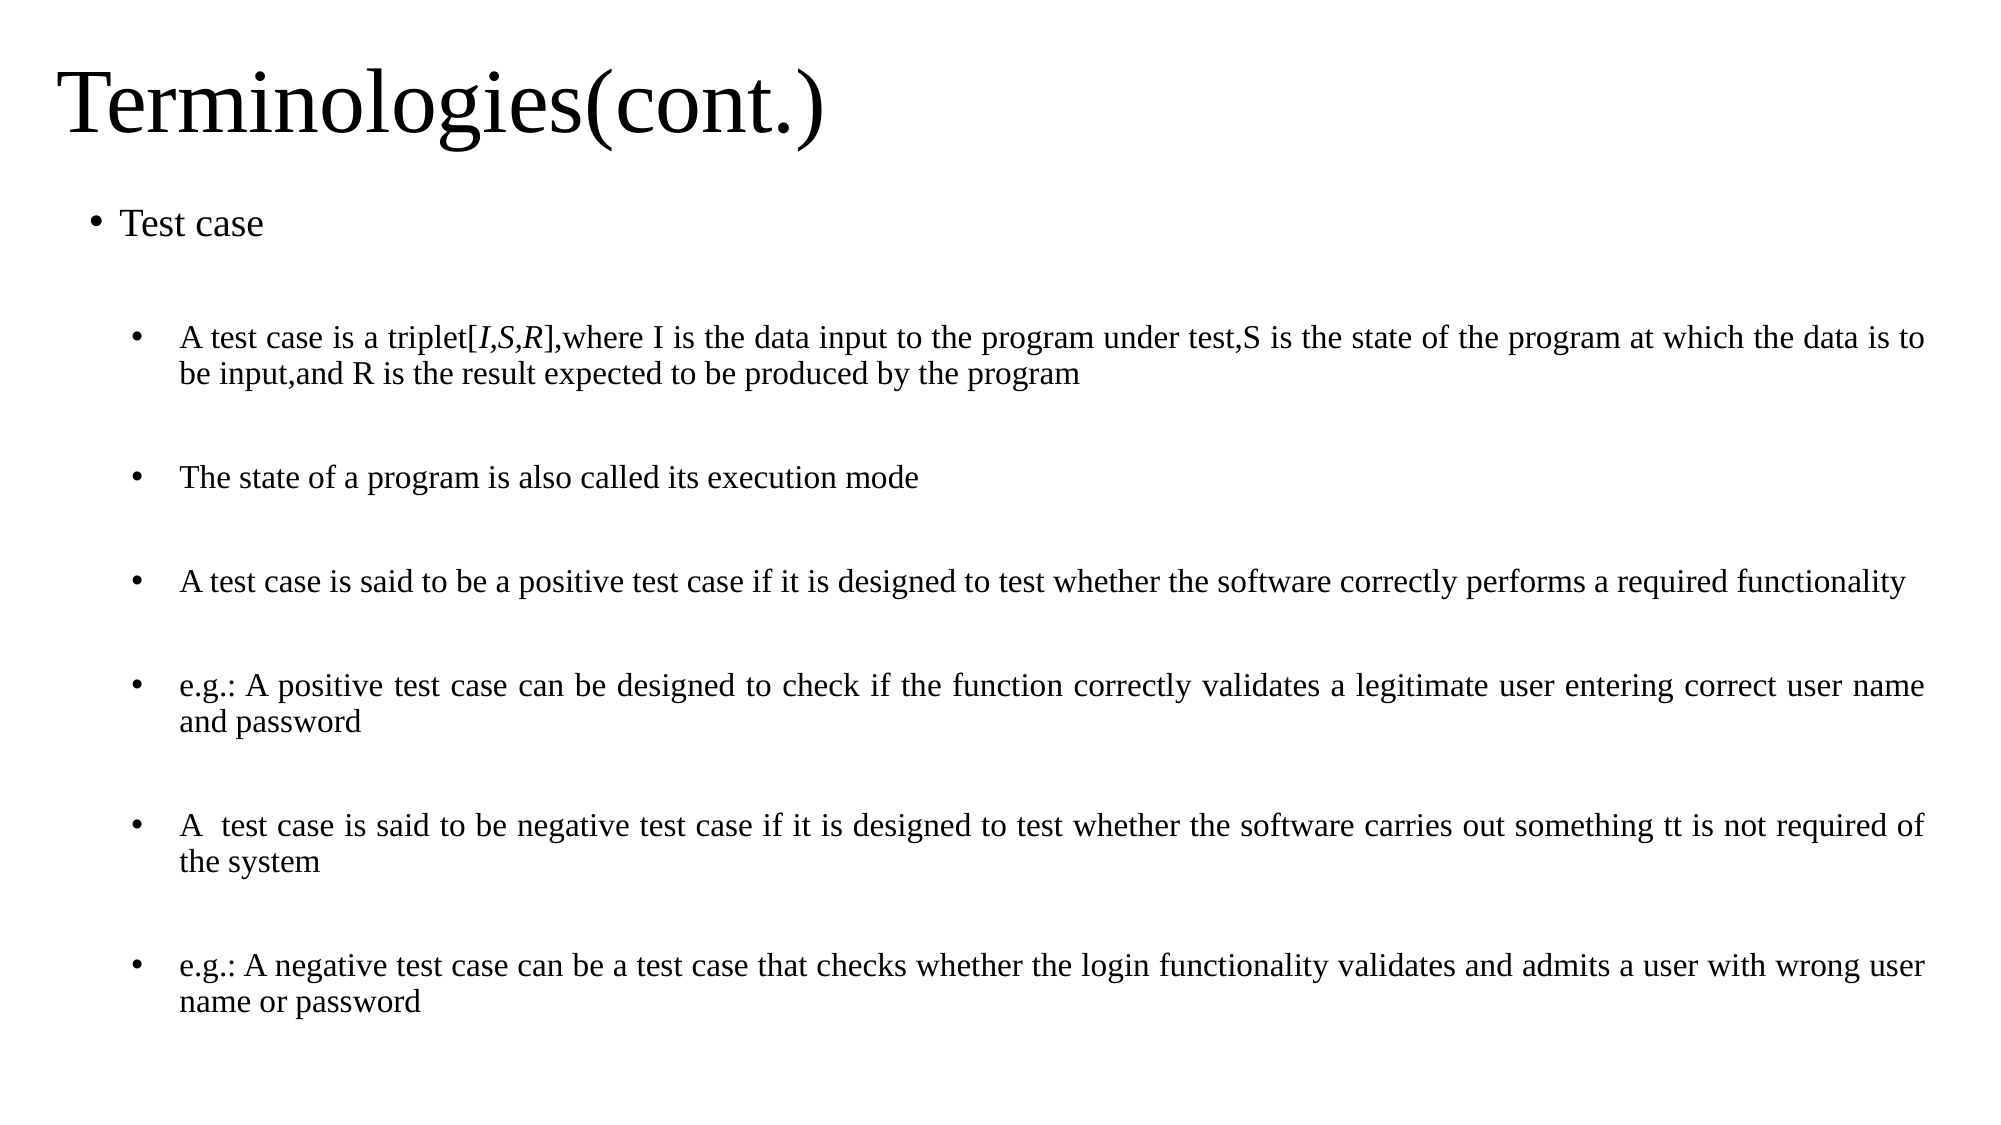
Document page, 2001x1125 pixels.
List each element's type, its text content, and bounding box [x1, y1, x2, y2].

list Test case A test case is a triplet[I,S,R],where I is the data input to the program under test,S is the state of the program at which the data is to be input,and R is the result expected to be produced by the program The state of a program is also called its execution mode A test case is said to be a positive test case if it is designed to test whether the software correctly performs a required functionality e.g.: A positive test case can be designed to check if the function correctly validates a legitimate user entering correct user name and password A test case is said to be negative test case if it is designed to test whether the software carries out something tt is not required of the system e.g.: A negative test case can be a test case that checks whether the login functionality validates and admits a user with wrong user name or password [74, 194, 1944, 1059]
title Terminologies(cont.) [41, 23, 1767, 182]
